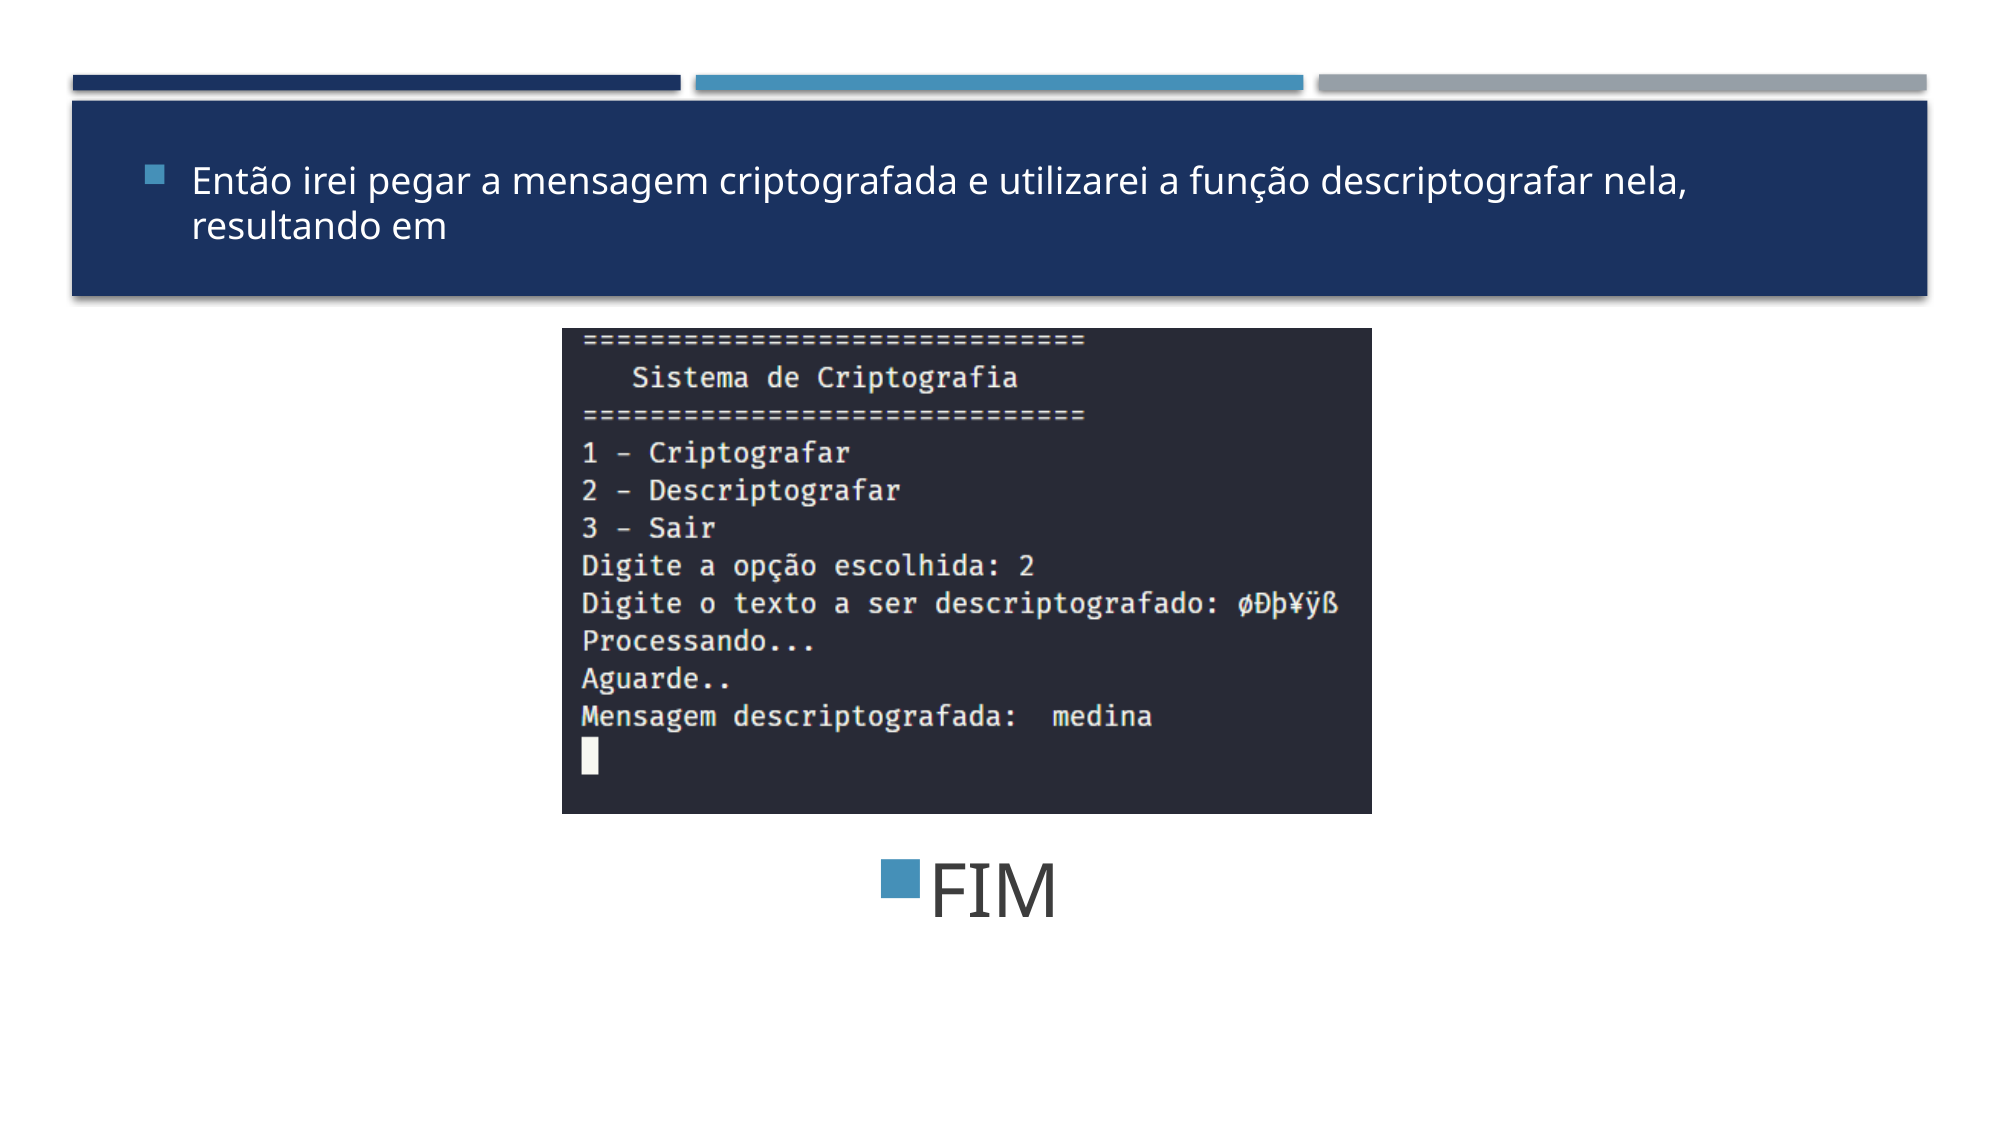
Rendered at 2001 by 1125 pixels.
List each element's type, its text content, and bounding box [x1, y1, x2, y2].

picture [562, 328, 1373, 815]
text_box Então irei pegar a mensagem criptografada e utilizarei a função descriptografar nela, resultando em [126, 132, 1765, 272]
list FIM [62, 813, 1873, 962]
